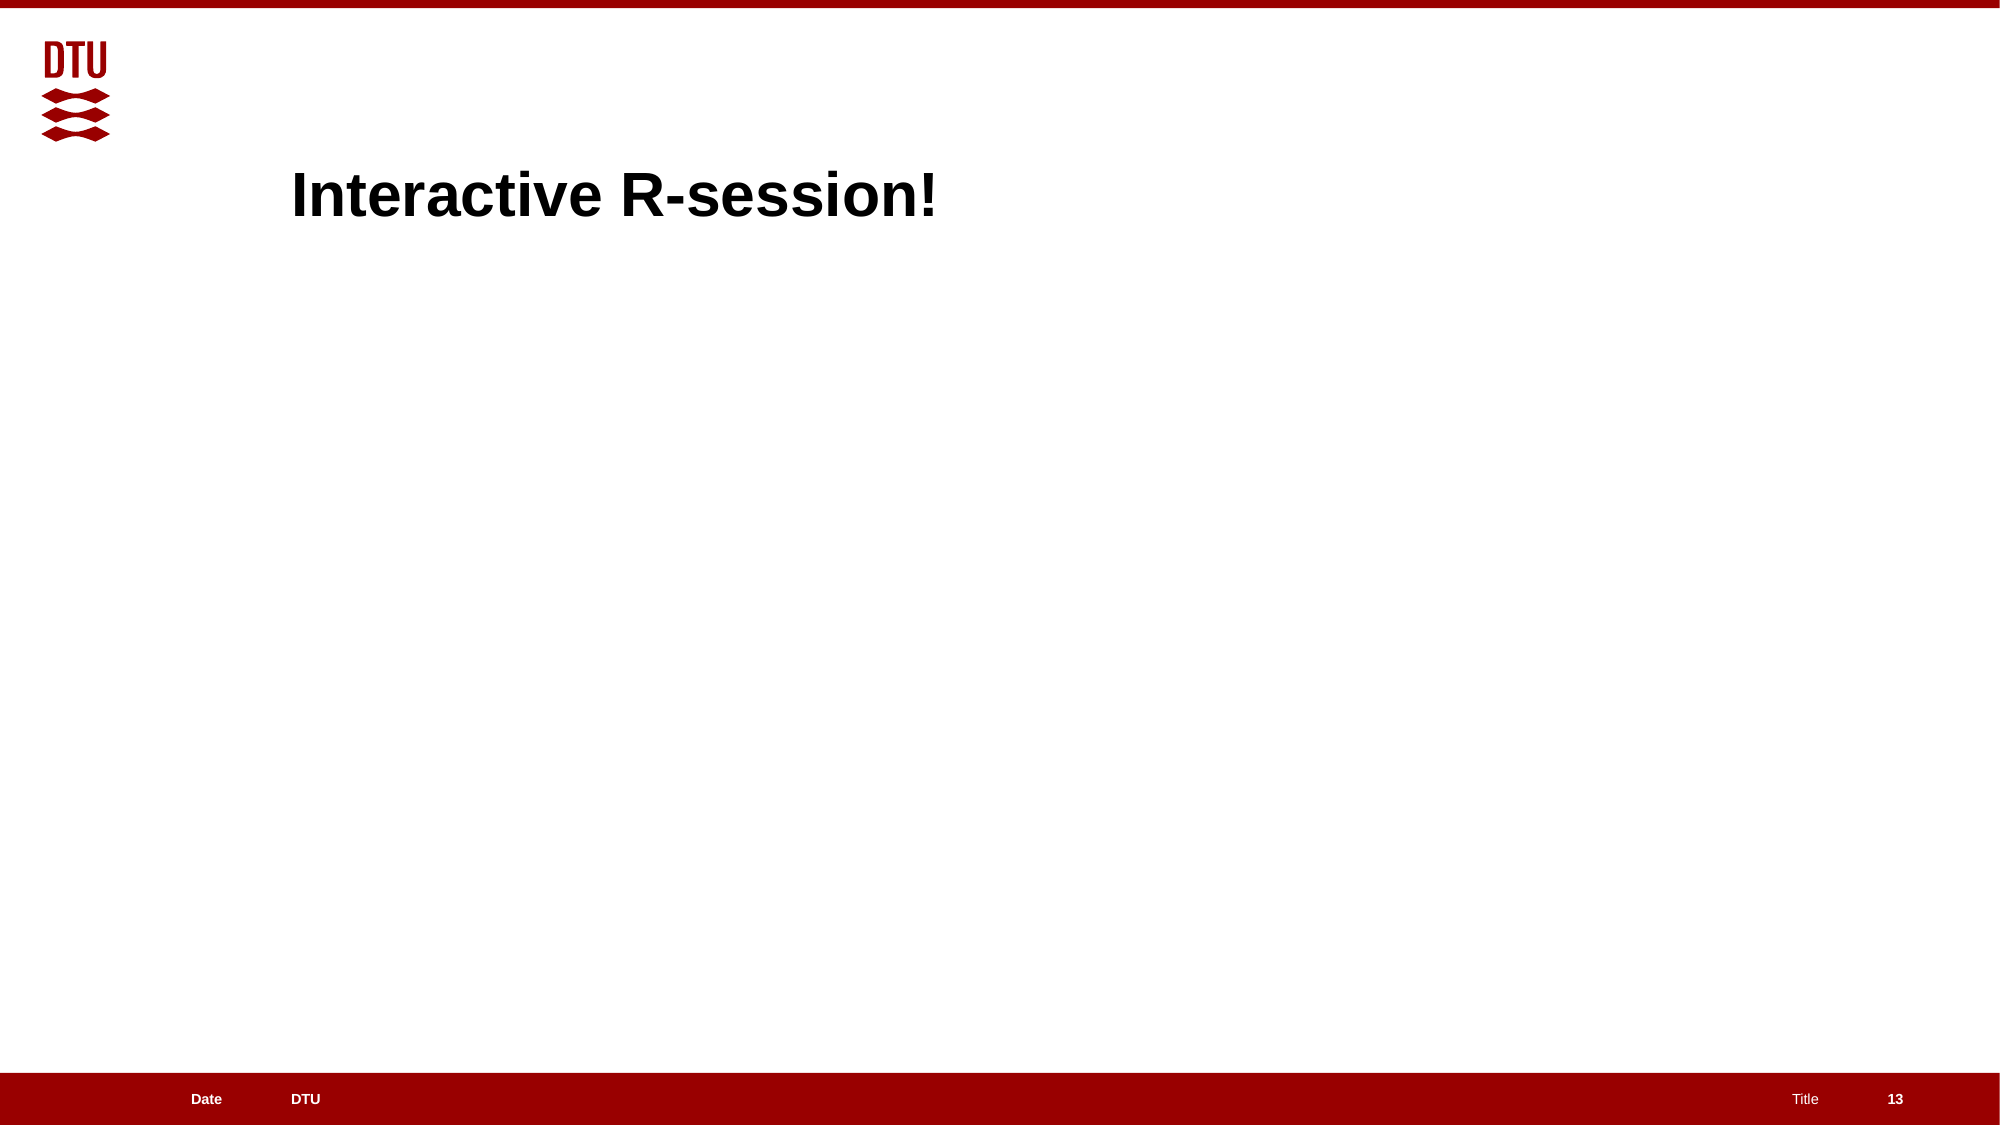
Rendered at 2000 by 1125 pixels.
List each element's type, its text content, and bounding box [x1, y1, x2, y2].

slide_number 13 [1887, 1073, 1959, 1125]
title Interactive R-session! [291, 69, 1819, 230]
